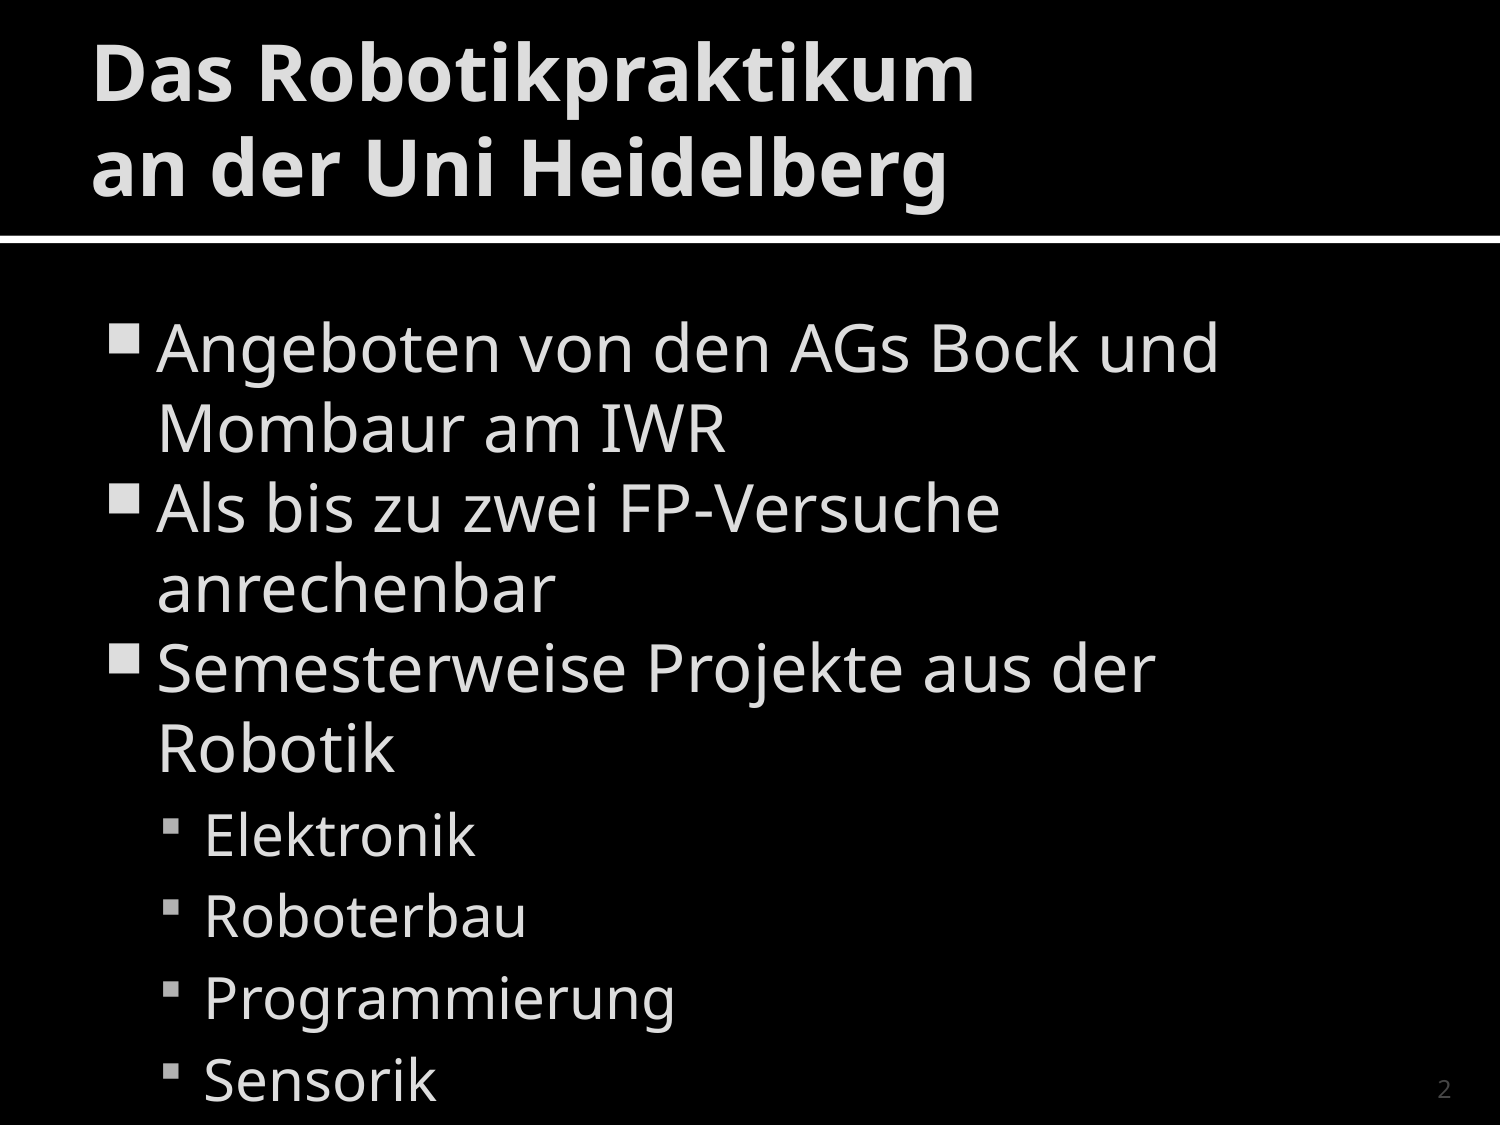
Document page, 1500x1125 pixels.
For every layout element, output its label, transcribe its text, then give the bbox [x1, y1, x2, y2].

slide_number 2 [1345, 1062, 1467, 1108]
title Das Robotikpraktikum an der Uni Heidelberg [75, 14, 1425, 220]
list Angeboten von den AGs Bock und Mombaur am IWR Als bis zu zwei FP-Versuche anrechenbar Semesterweise Projekte aus der Robotik Elektronik Roboterbau Programmierung Sensorik [75, 291, 1425, 1050]
